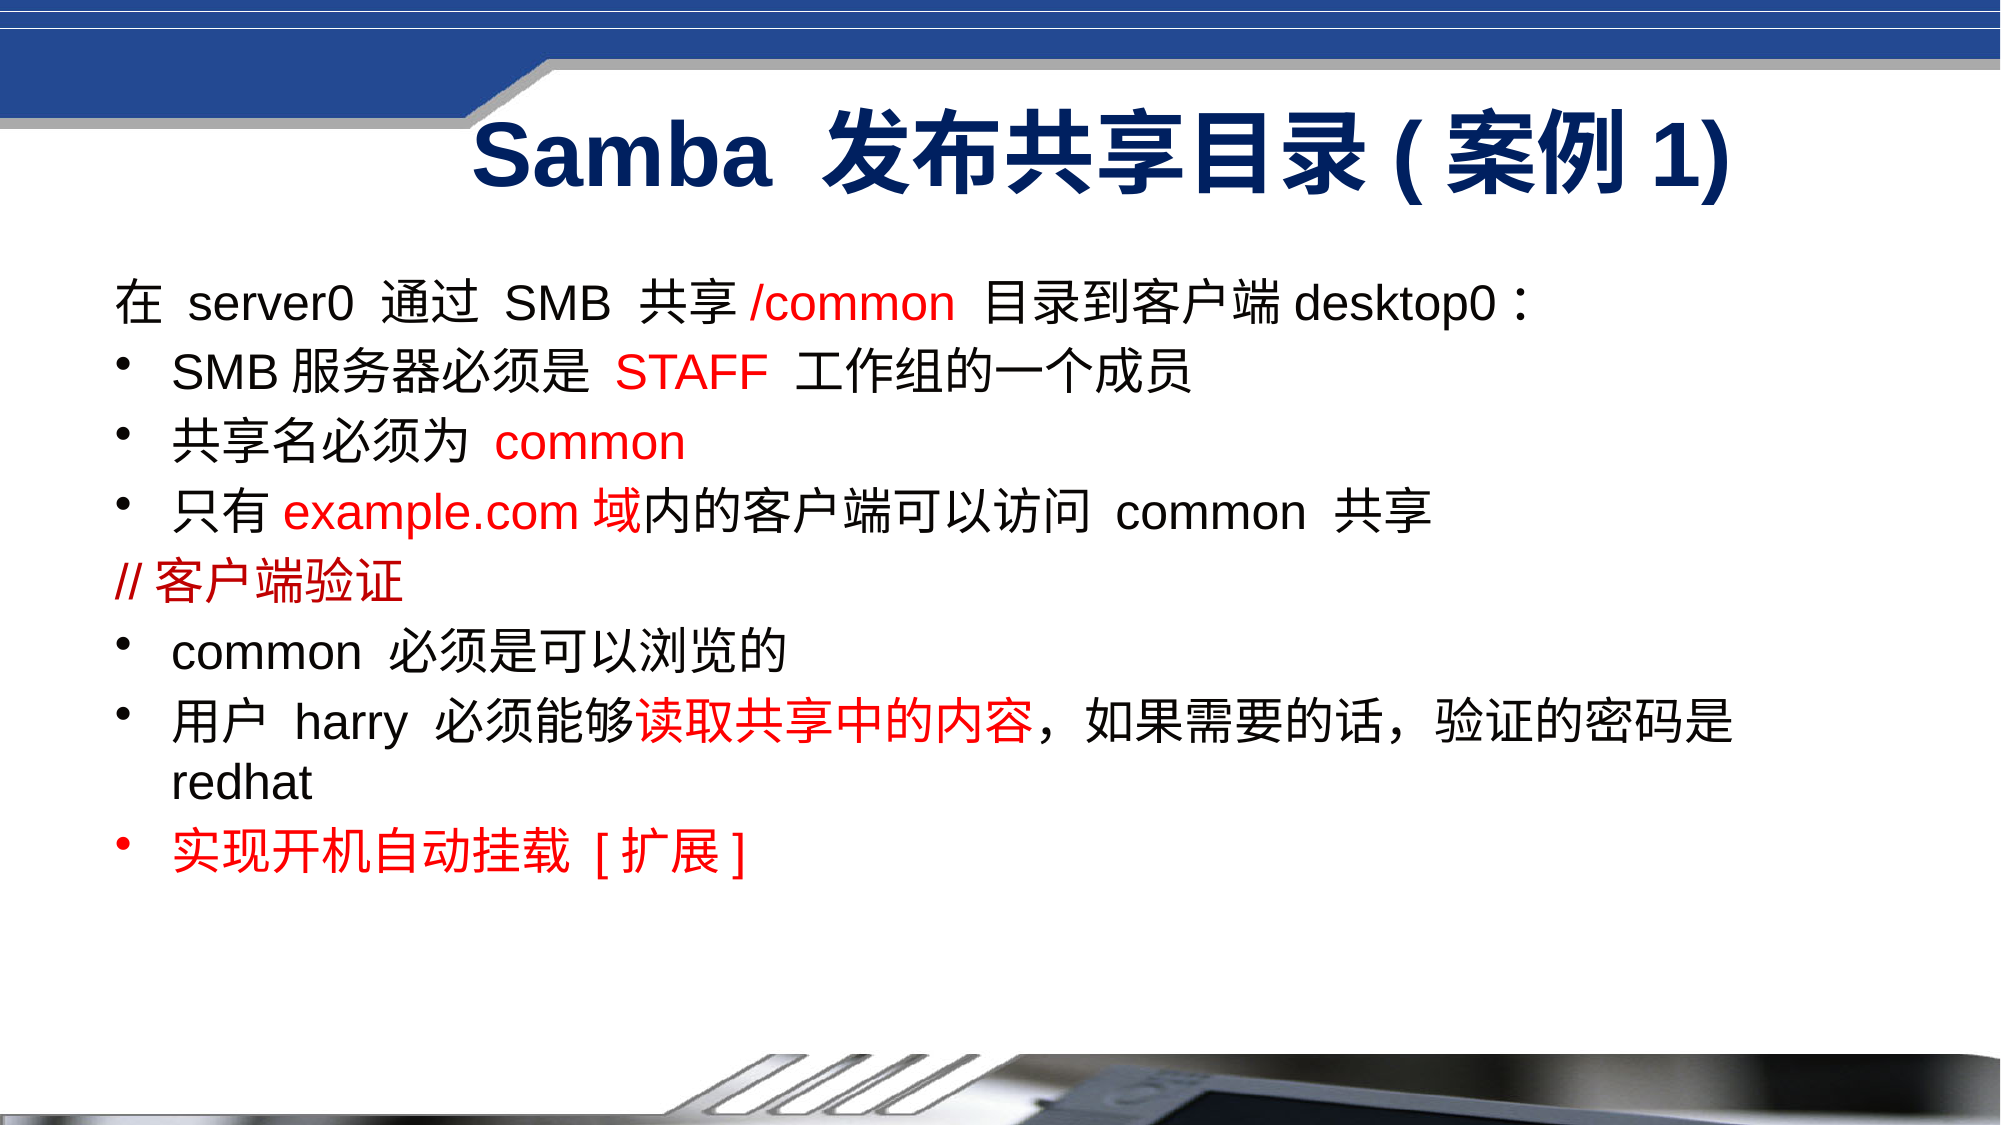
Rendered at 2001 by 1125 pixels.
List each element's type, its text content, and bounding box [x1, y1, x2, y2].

title Samba 发布共享目录(案例1) [99, 66, 1901, 233]
list 在 server0 通过 SMB 共享/common 目录到客户端desktop0： SMB服务器必须是 STAFF 工作组的一个成员 共享名必须为 common 只有example.com域内的客户端可以访问 common 共享 //客户端验证 common 必须是可以浏览的 用户 harry 必须能够读取共享中的内容，如果需要的话，验证的密码是redhat 实现开机自动挂载 [扩展] [99, 262, 1901, 1006]
picture [0, 0, 2001, 1125]
